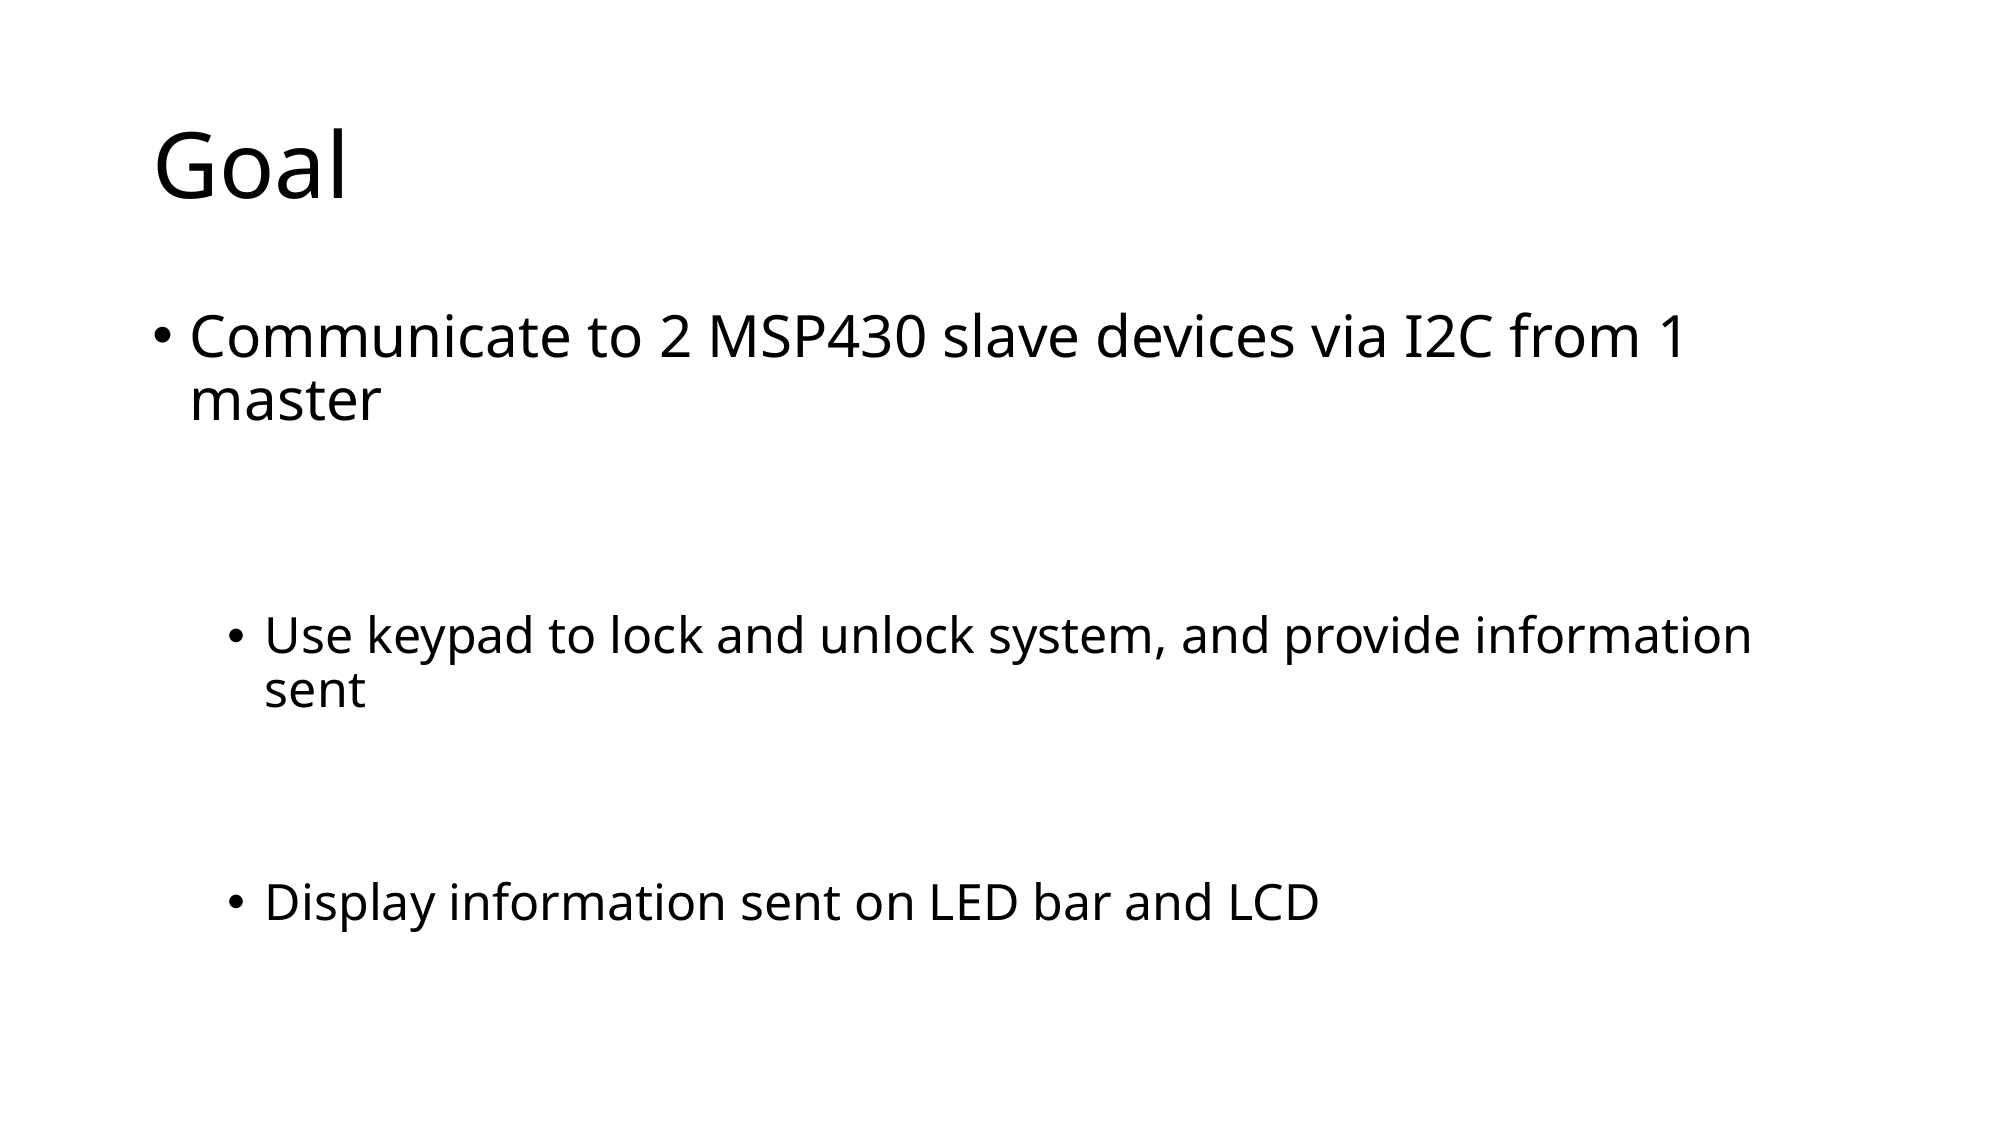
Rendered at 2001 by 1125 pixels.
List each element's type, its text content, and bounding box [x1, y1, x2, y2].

list Communicate to 2 MSP430 slave devices via I2C from 1 master Use keypad to lock and unlock system, and provide information sent Display information sent on LED bar and LCD [137, 299, 1863, 1014]
title Goal [137, 59, 1863, 278]
